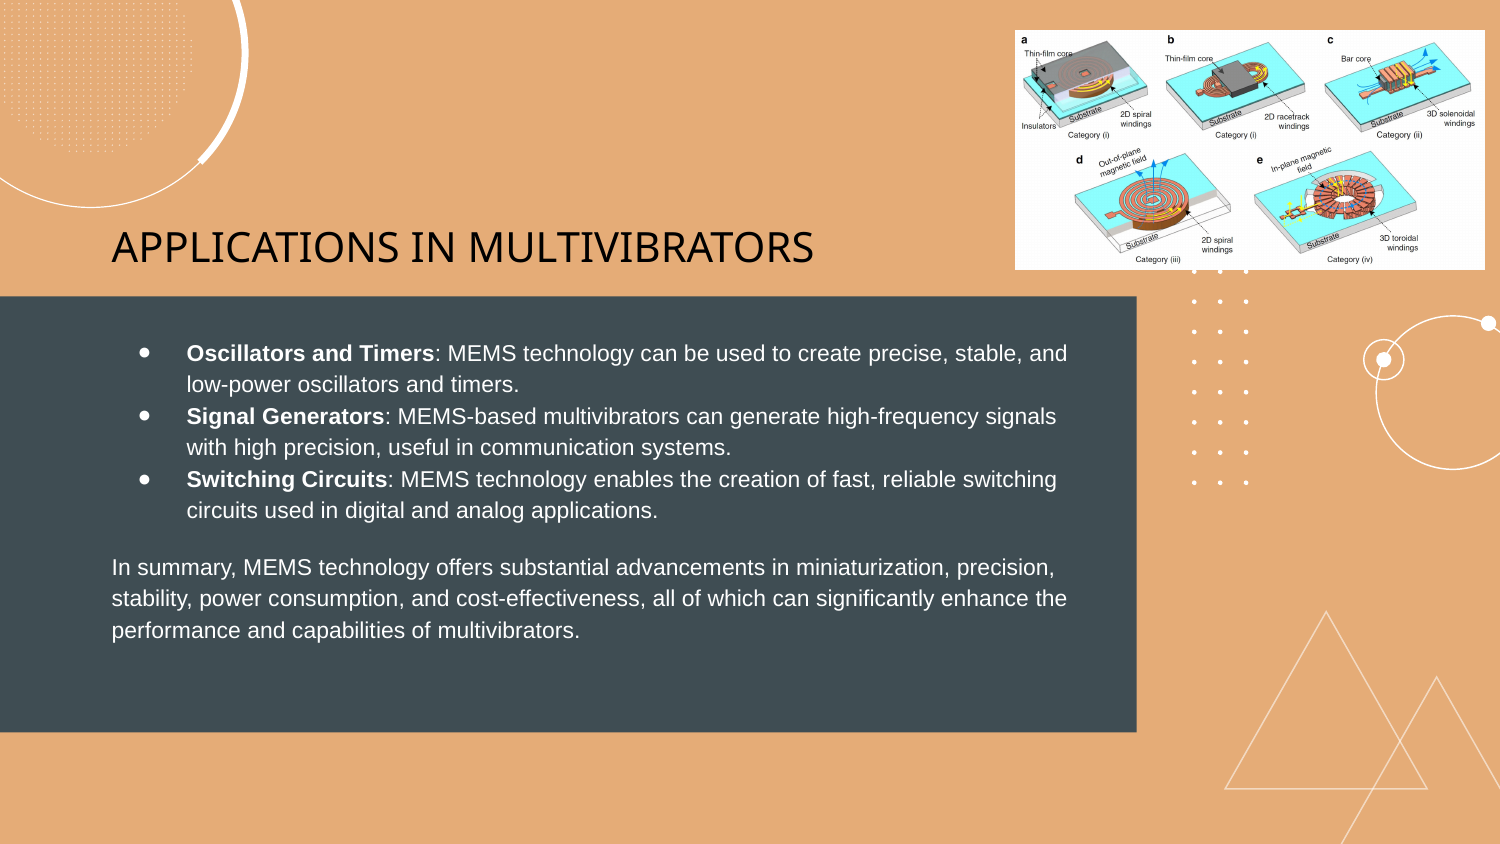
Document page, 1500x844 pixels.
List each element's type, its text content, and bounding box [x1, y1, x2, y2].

title Oscillators and Timers: MEMS technology can be used to create precise, stable, and low-power oscillators and timers. Signal Generators: MEMS-based multivibrators can generate high-frequency signals with high precision, useful in communication systems. Switching Circuits: MEMS technology enables the creation of fast, reliable switching circuits used in digital and analog applications. In summary, MEMS technology offers substantial advancements in miniaturization, precision, stability, power consumption, and cost-effectiveness, all of which can significantly enhance the performance and capabilities of multivibrators. [96, 319, 1085, 702]
subtitle APPLICATIONS IN MULTIVIBRATORS [96, 205, 1054, 301]
picture [1015, 29, 1485, 270]
